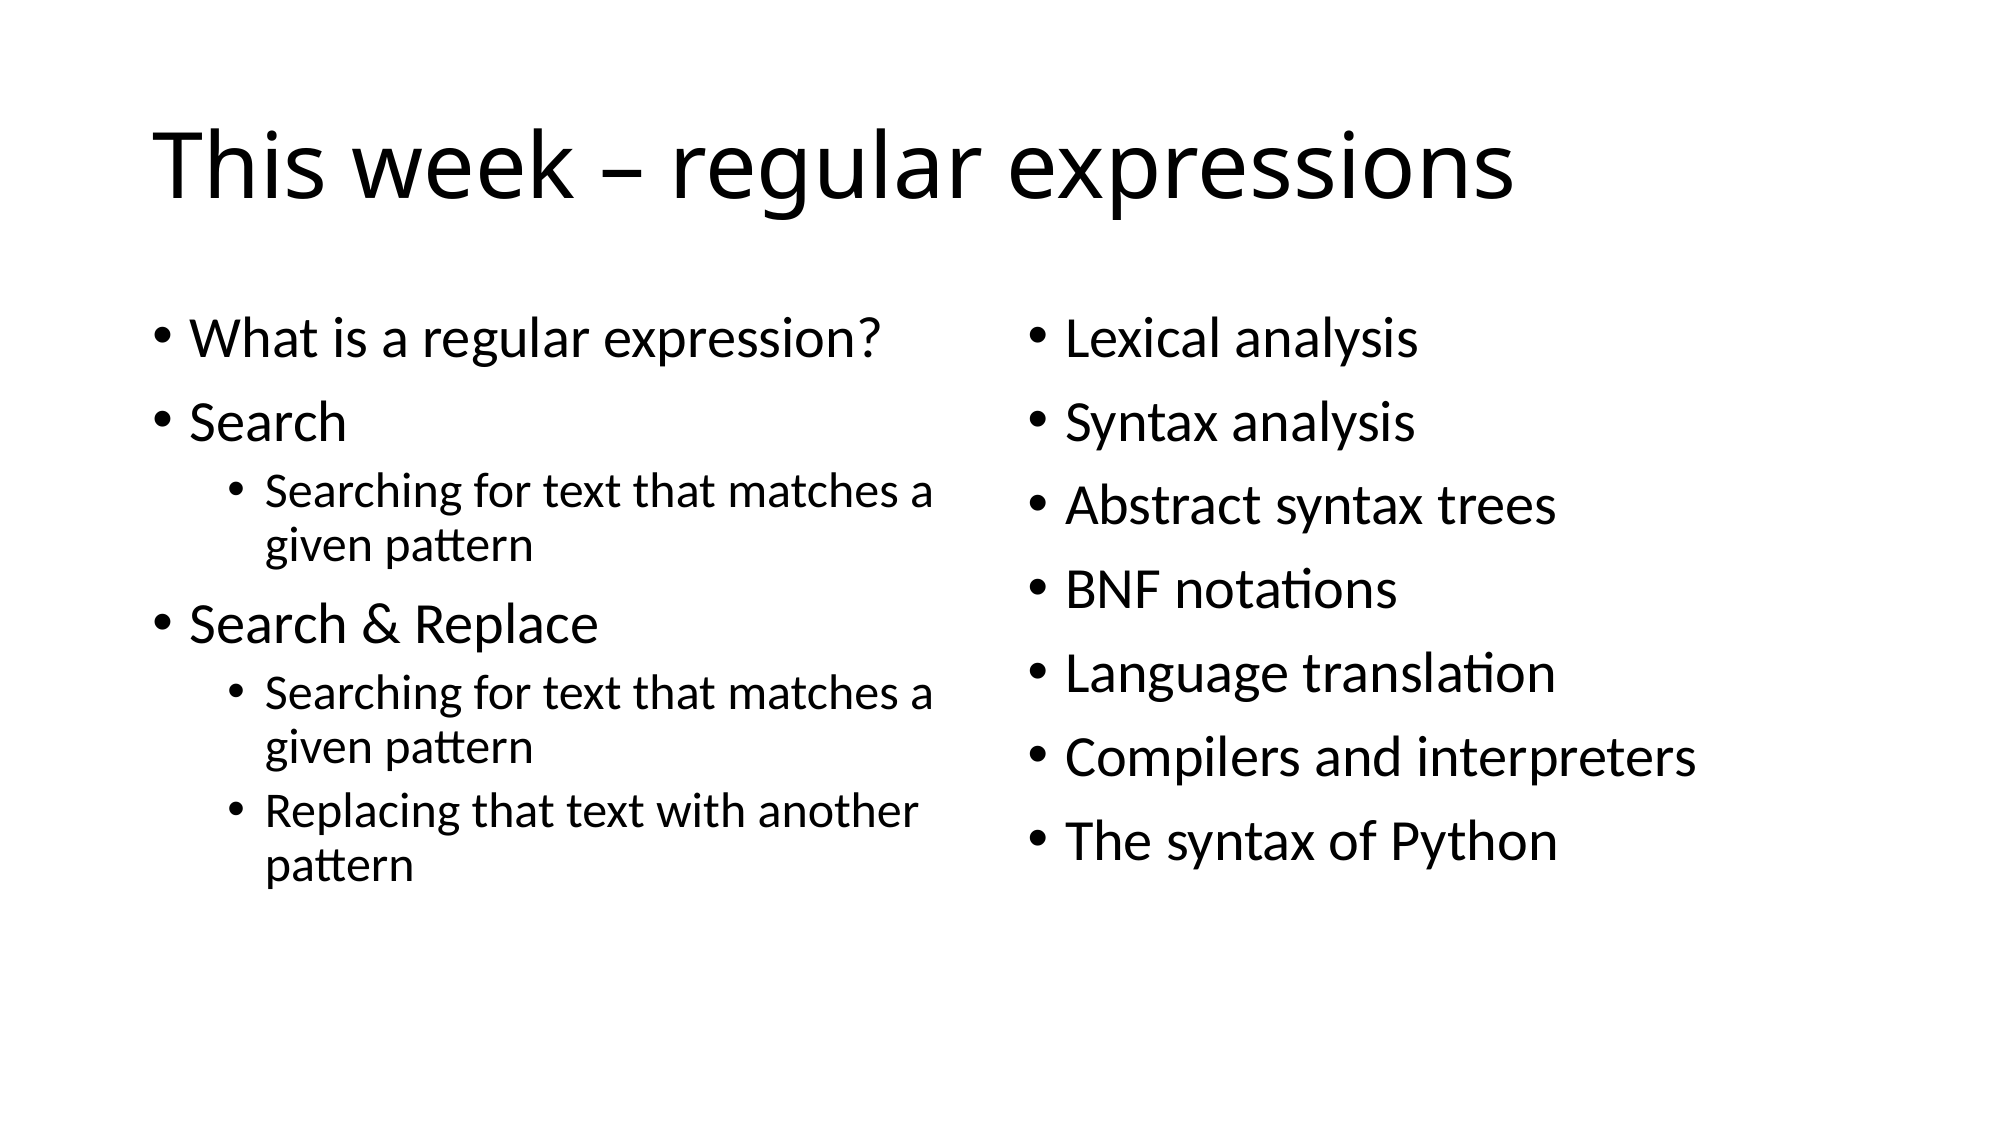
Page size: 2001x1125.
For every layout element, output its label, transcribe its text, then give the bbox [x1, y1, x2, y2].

list What is a regular expression? Search Searching for text that matches a given pattern Search & Replace Searching for text that matches a given pattern Replacing that text with another pattern [137, 299, 988, 1014]
list Lexical analysis Syntax analysis Abstract syntax trees BNF notations Language translation Compilers and interpreters The syntax of Python [1012, 299, 1863, 1014]
title This week – regular expressions [137, 59, 1863, 278]
